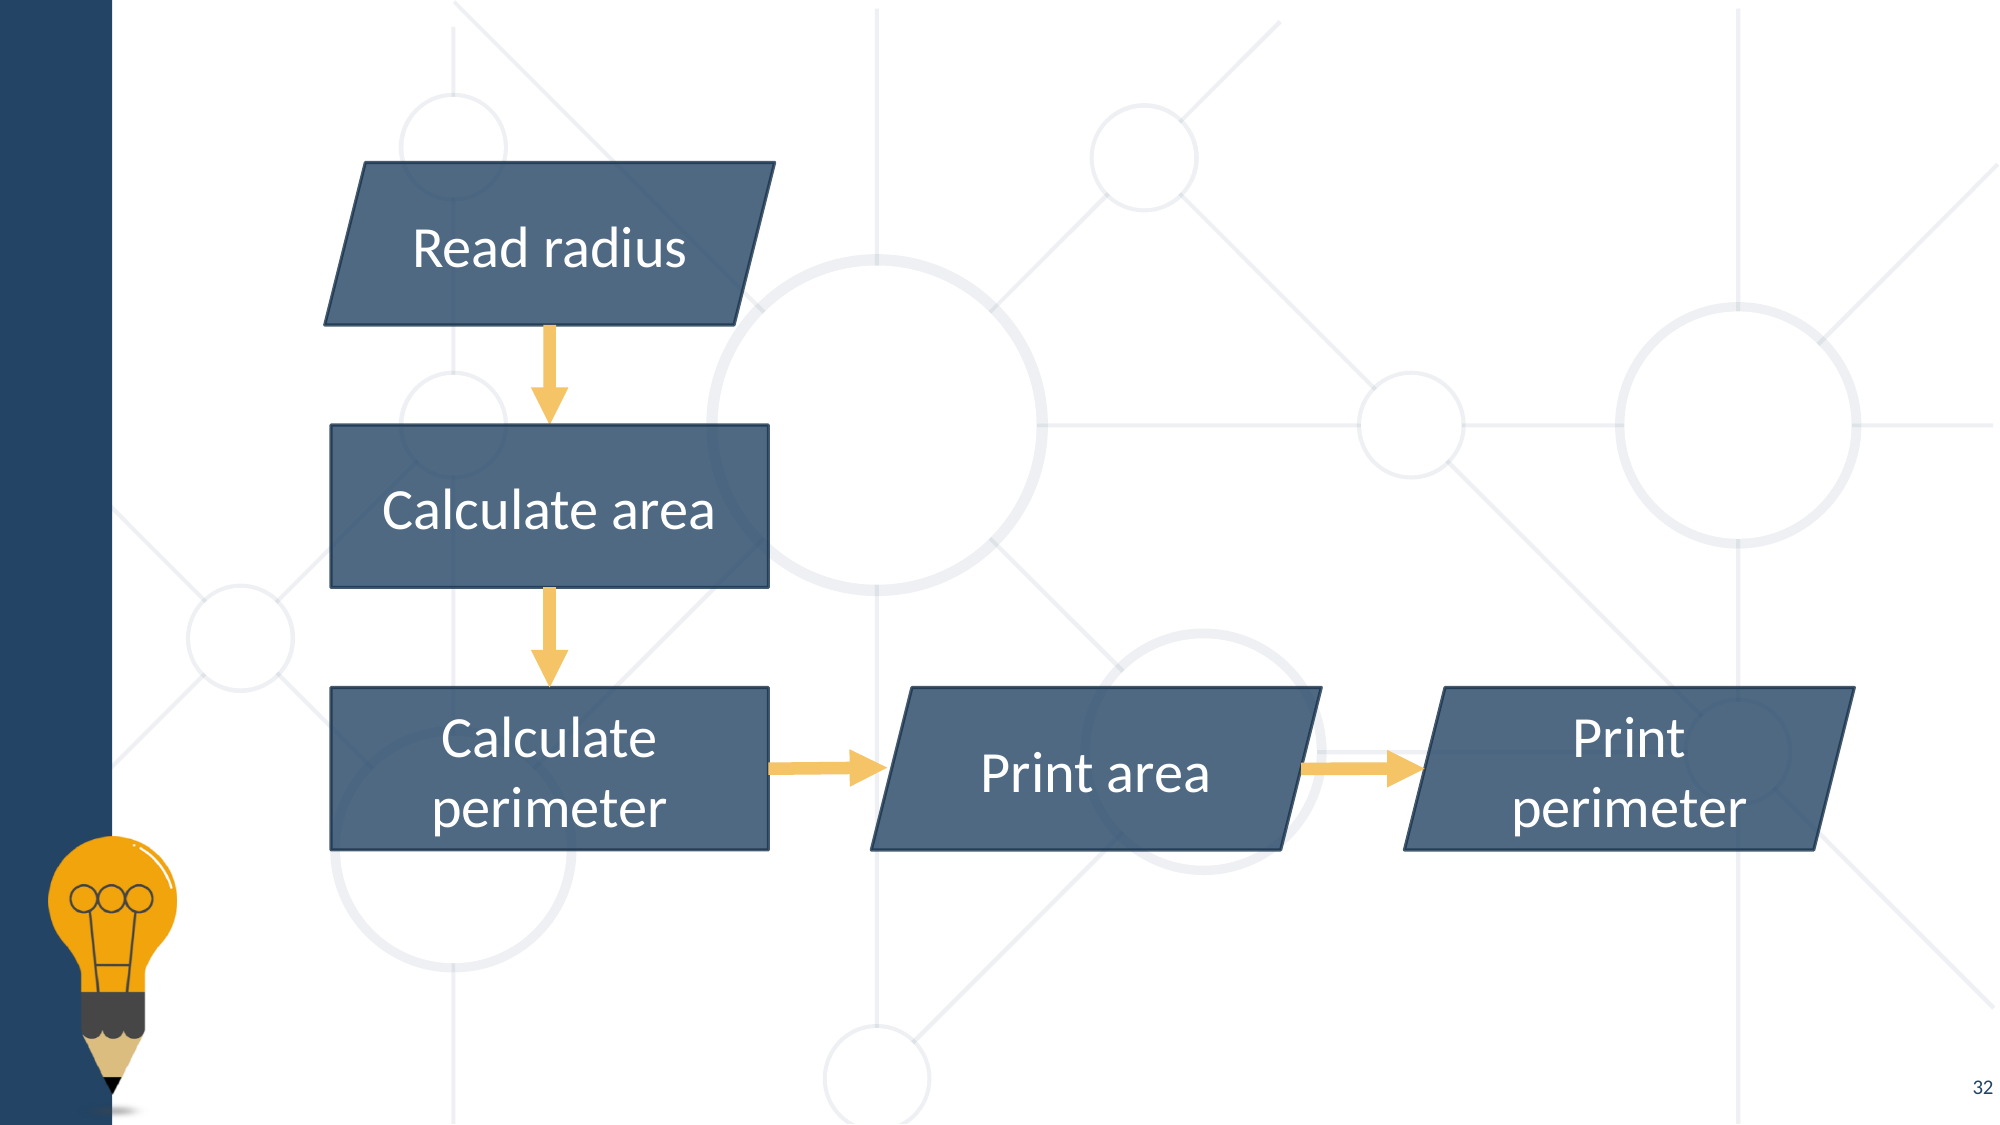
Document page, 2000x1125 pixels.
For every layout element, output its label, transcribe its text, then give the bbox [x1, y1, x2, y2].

text_box Calculate perimeter [329, 685, 770, 852]
text_box Calculate area [329, 423, 770, 590]
text_box Print area [869, 685, 1324, 853]
picture [48, 836, 177, 1121]
text_box Read radius [322, 160, 777, 328]
text_box Print perimeter [1402, 685, 1857, 853]
slide_number 32 [1929, 1070, 2000, 1103]
